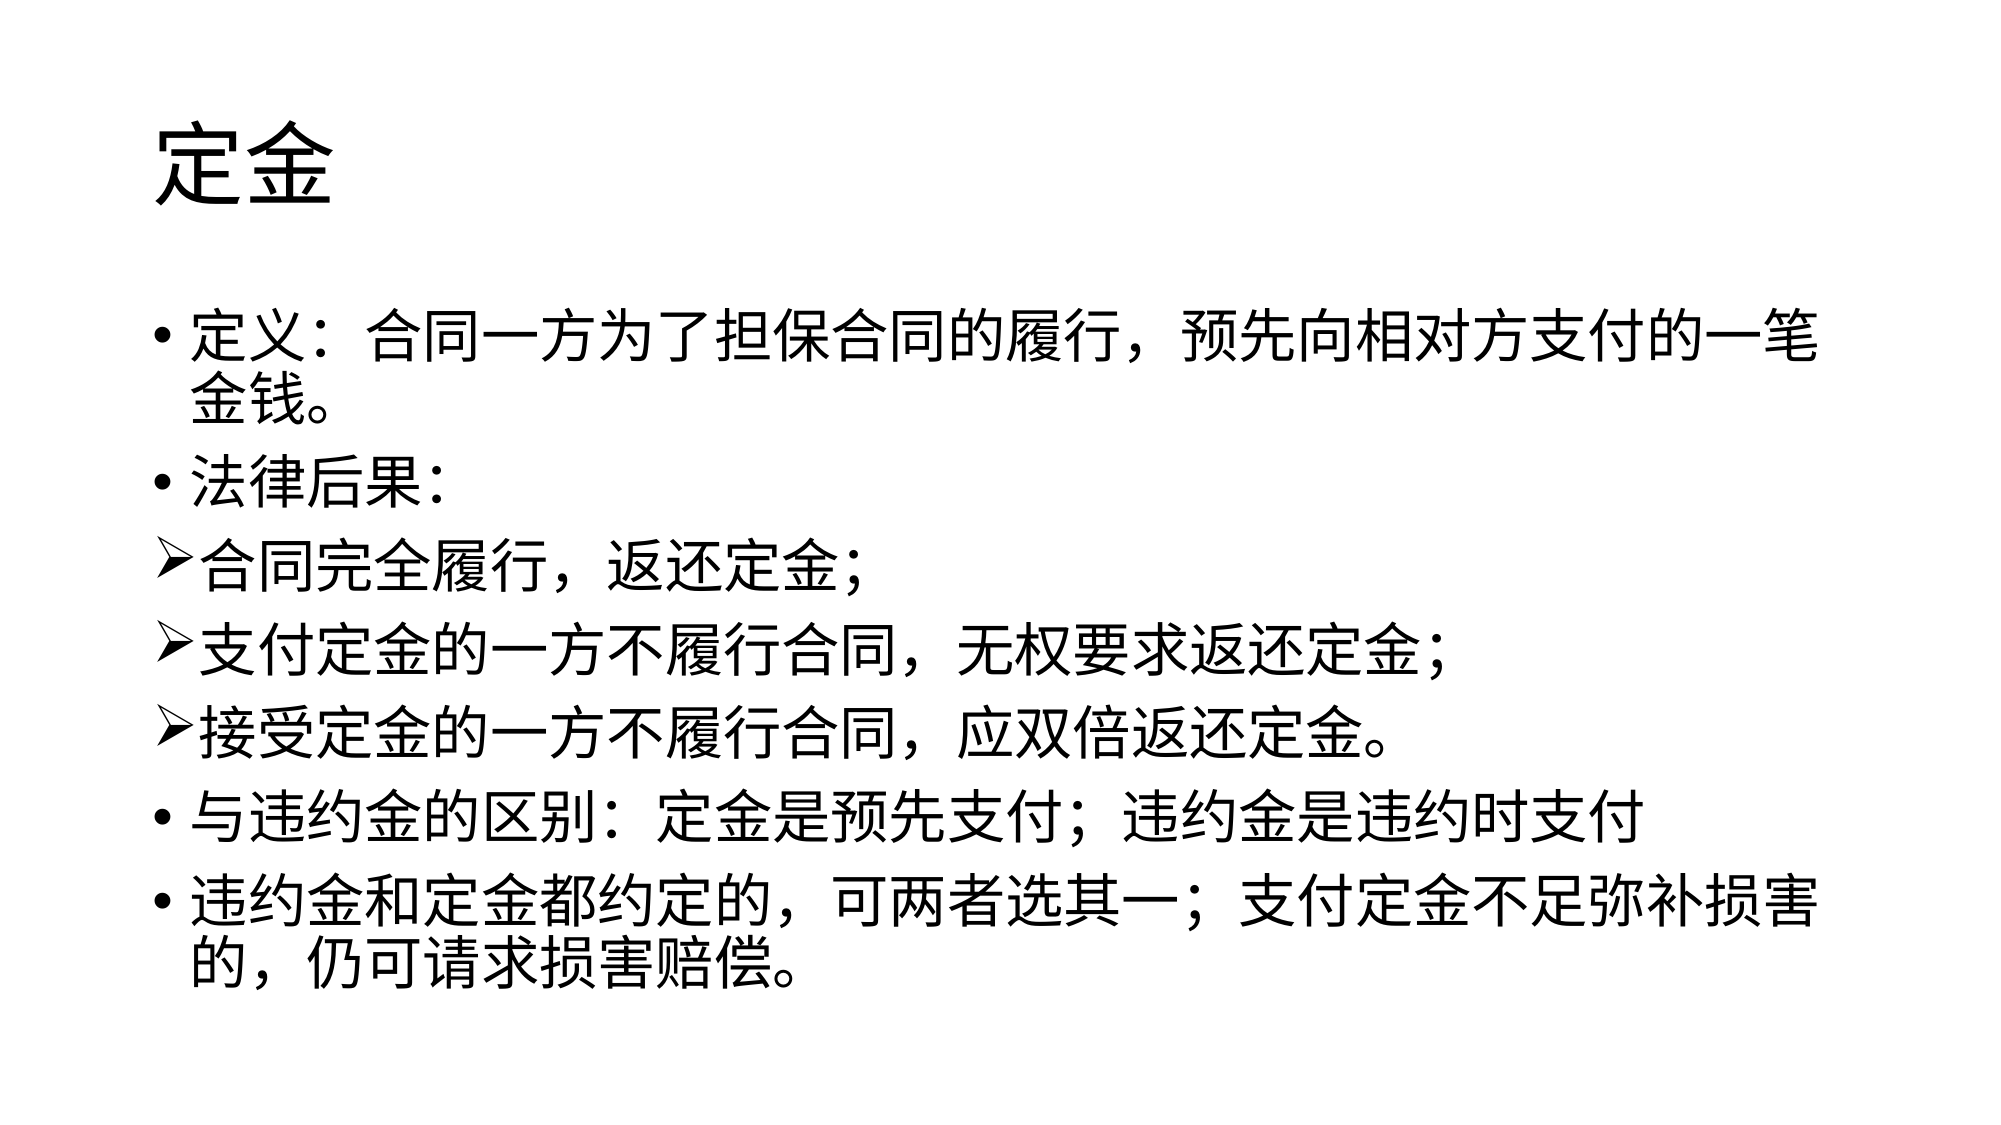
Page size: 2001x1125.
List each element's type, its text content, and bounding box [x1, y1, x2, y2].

title 定金 [137, 59, 1863, 278]
list 定义：合同一方为了担保合同的履行，预先向相对方支付的一笔金钱。 法律后果： 合同完全履行，返还定金； 支付定金的一方不履行合同，无权要求返还定金； 接受定金的一方不履行合同，应双倍返还定金。 与违约金的区别：定金是预先支付；违约金是违约时支付 违约金和定金都约定的，可两者选其一；支付定金不足弥补损害的，仍可请求损害赔偿。 [137, 299, 1863, 1014]
